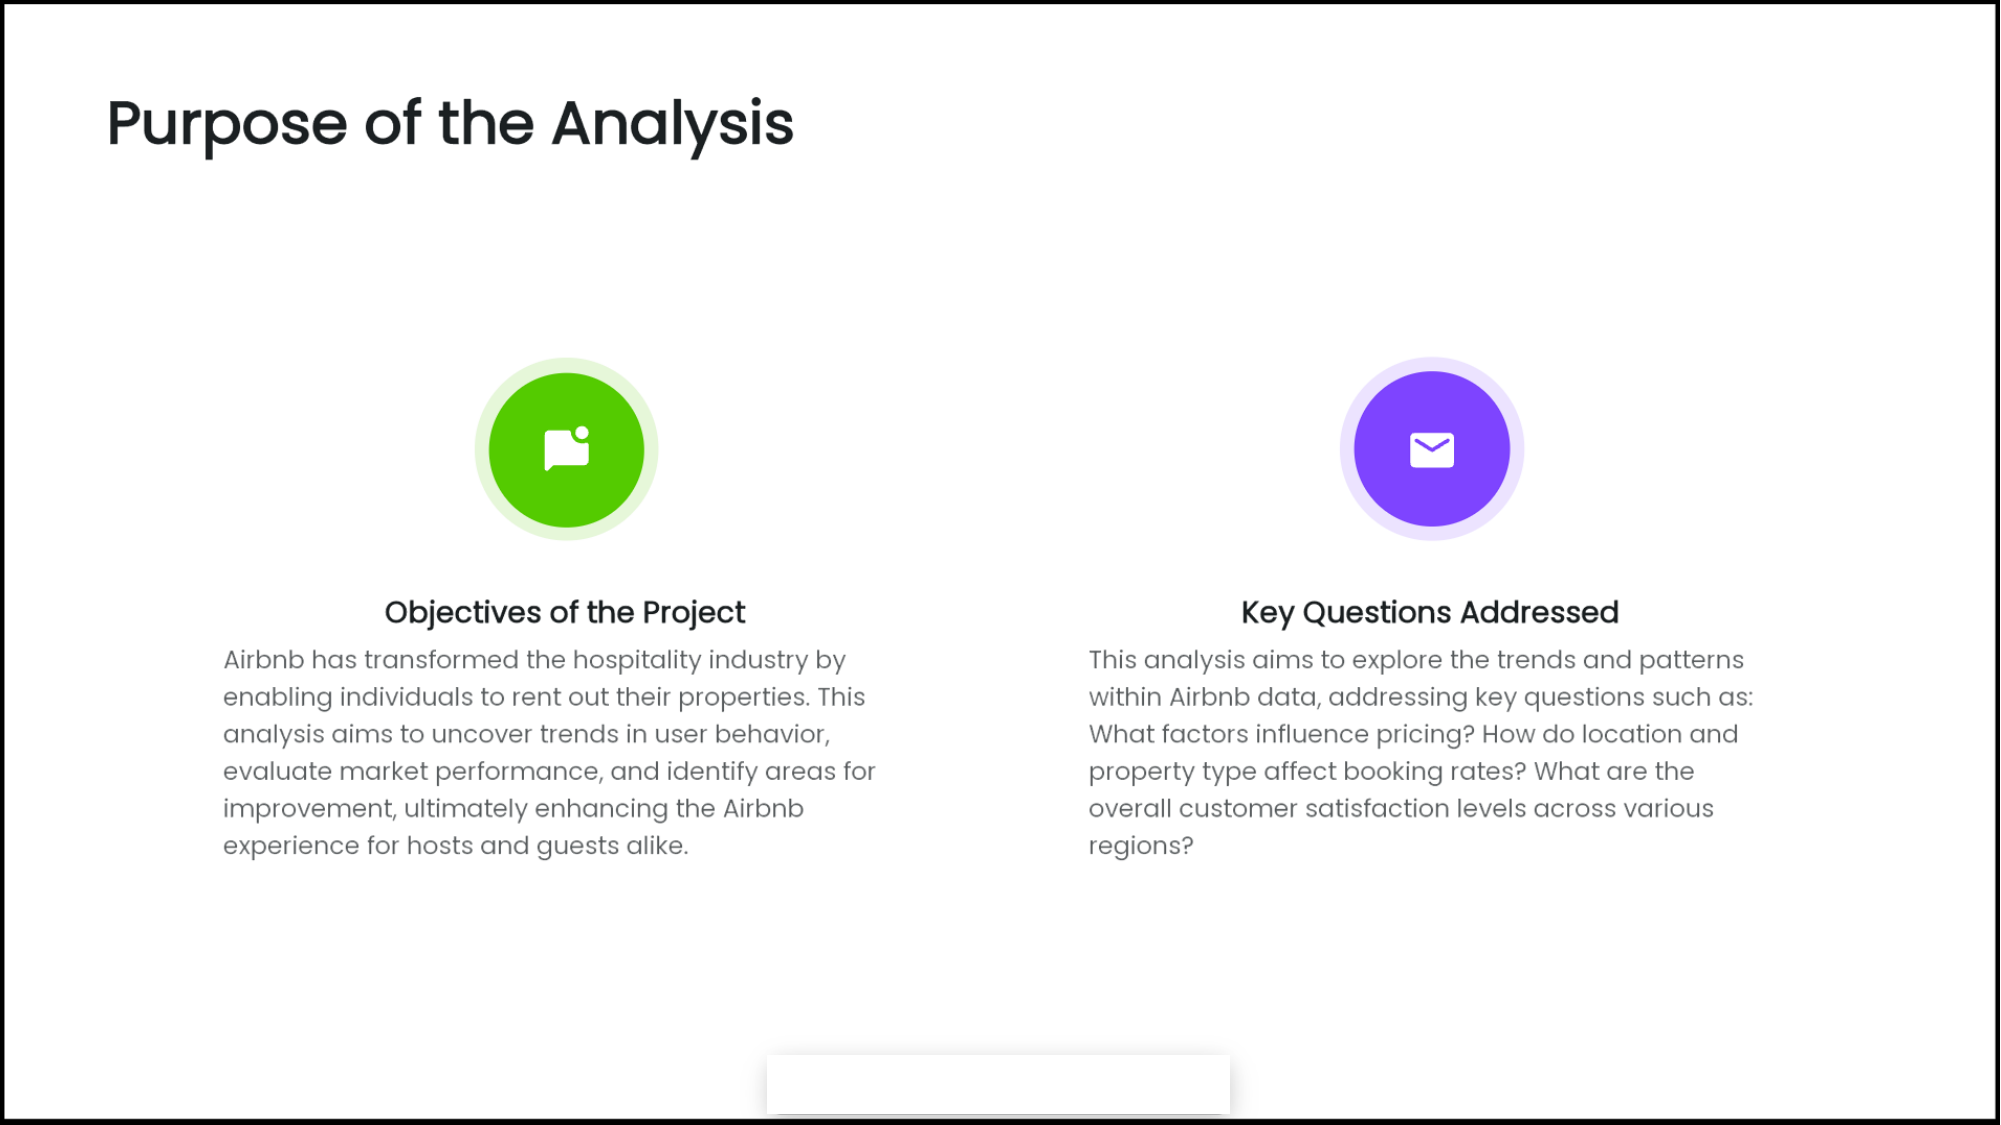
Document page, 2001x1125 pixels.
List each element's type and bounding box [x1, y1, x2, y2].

list [0, 0, 2000, 1125]
